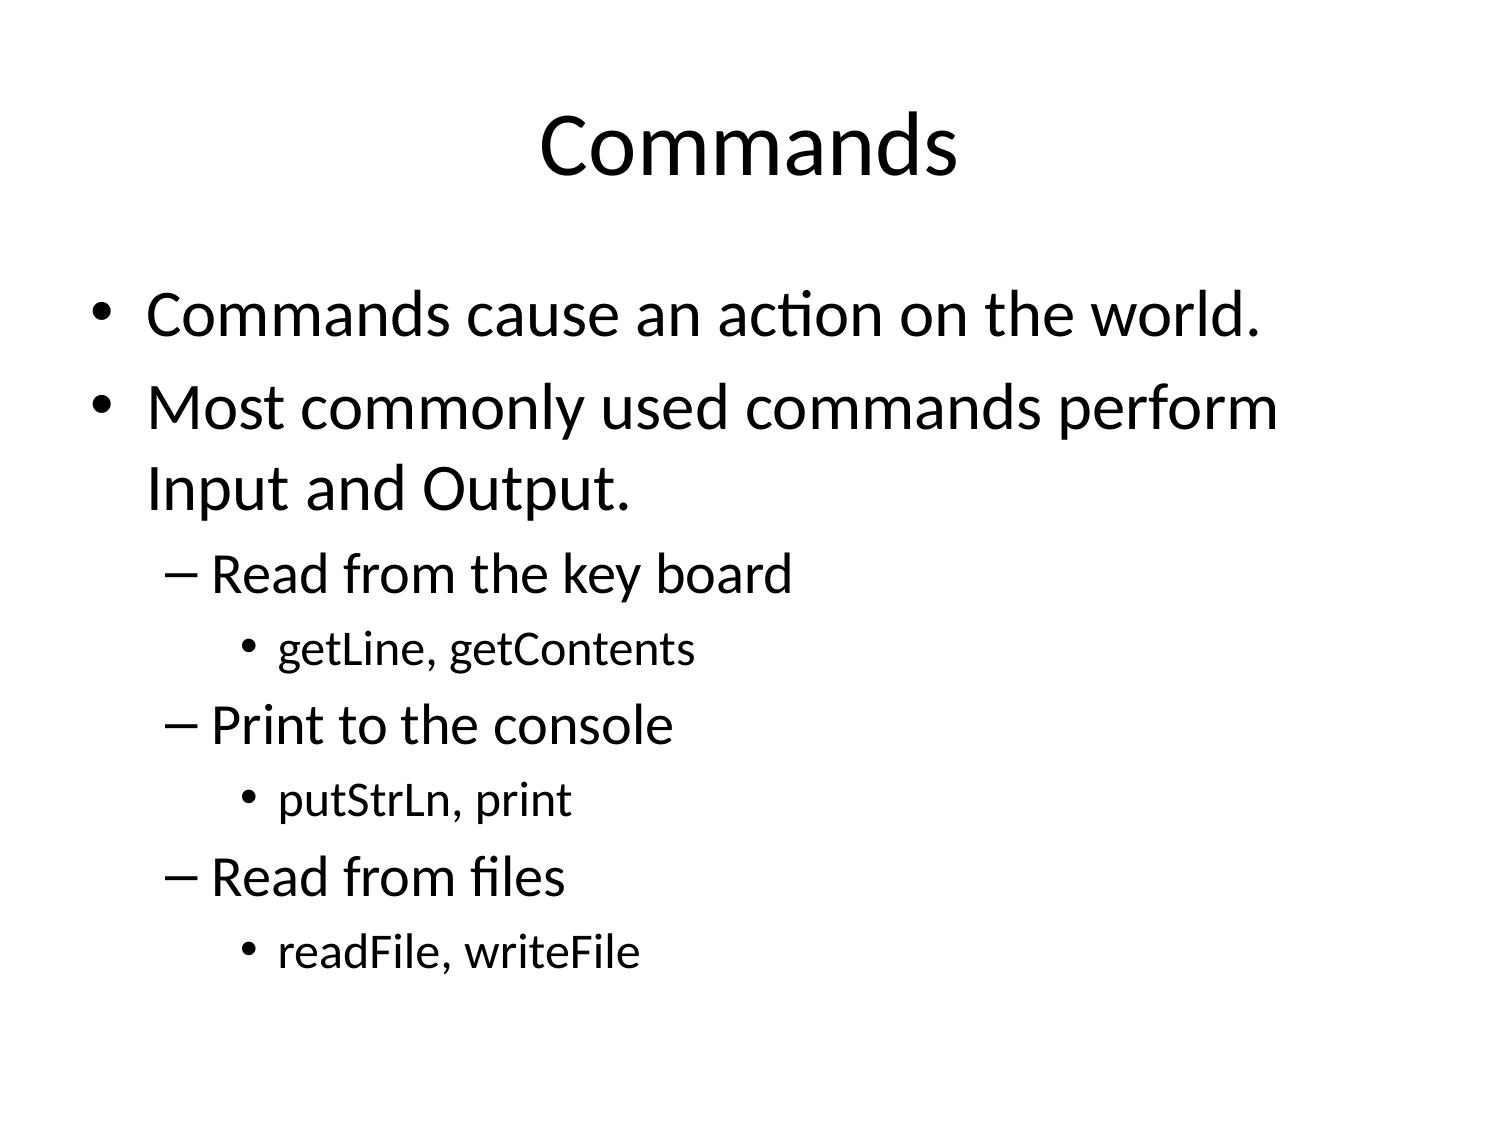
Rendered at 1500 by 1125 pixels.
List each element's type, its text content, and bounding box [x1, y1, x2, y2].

title Commands [74, 44, 1426, 233]
list Commands cause an action on the world. Most commonly used commands perform Input and Output. Read from the key board getLine, getContents Print to the console putStrLn, print Read from files readFile, writeFile [74, 262, 1426, 1006]
